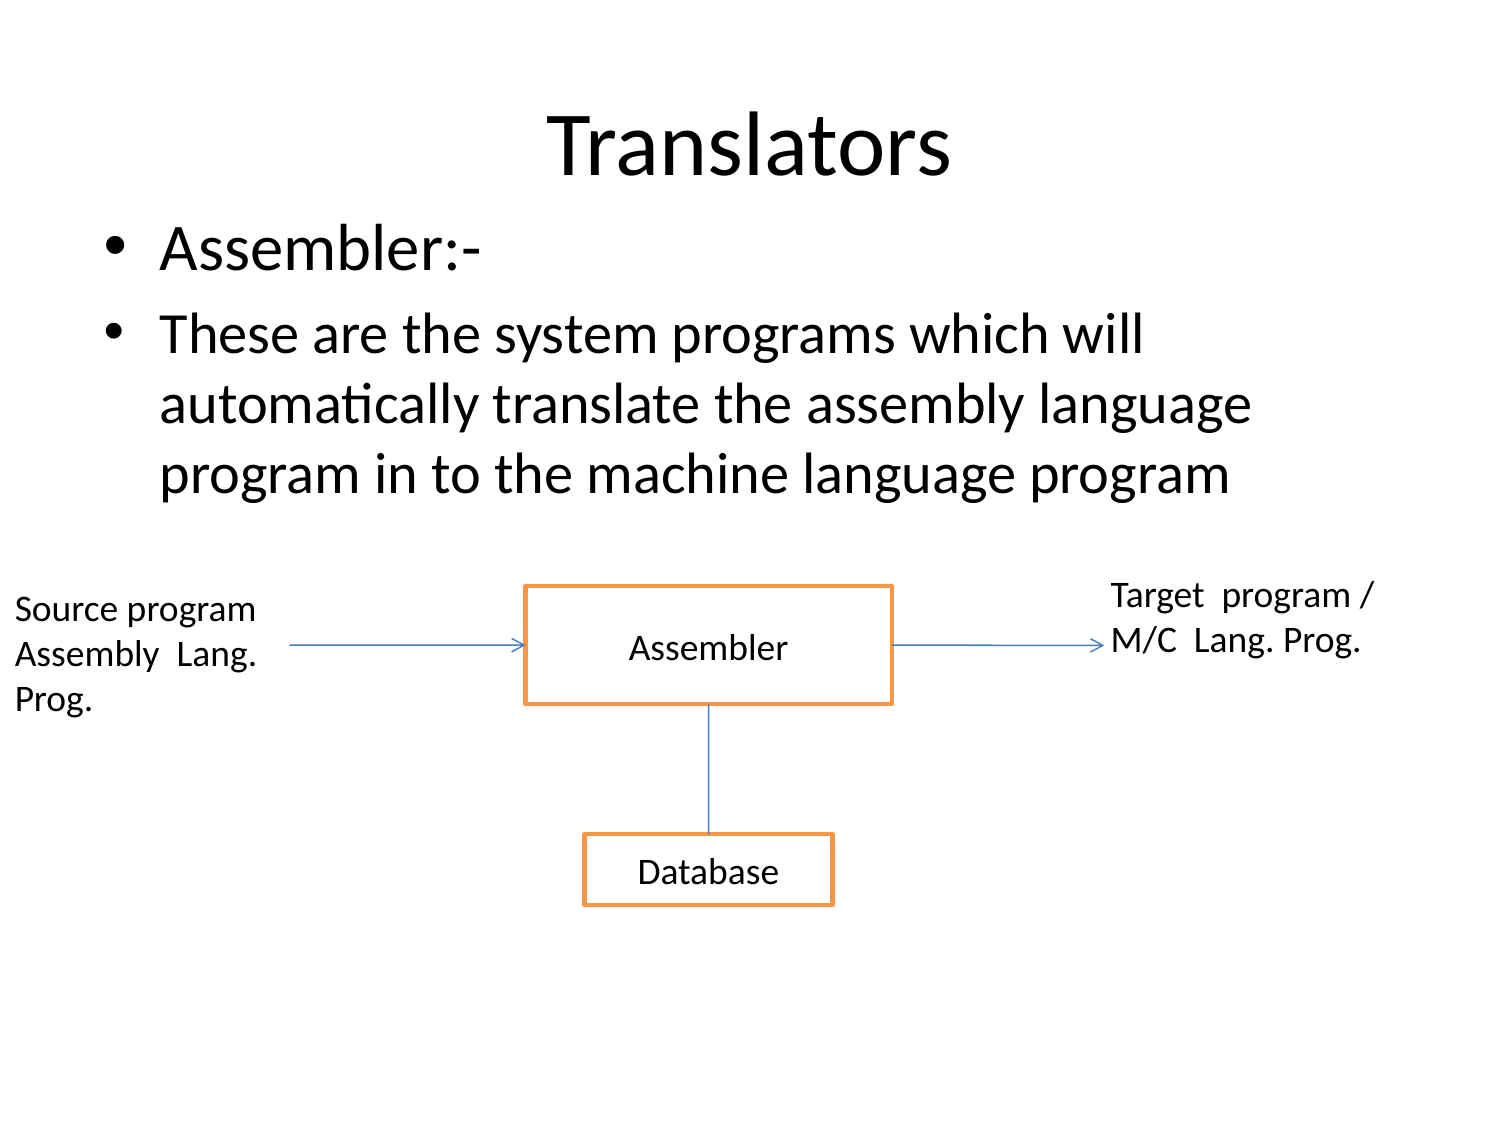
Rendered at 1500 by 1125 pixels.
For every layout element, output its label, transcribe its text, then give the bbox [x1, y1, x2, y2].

text_box Target program / M/C Lang. Prog. [1095, 562, 1424, 668]
list Assembler:- These are the system programs which will automatically translate the assembly language program in to the machine language program [88, 196, 1439, 1059]
text_box Assembler [523, 584, 894, 706]
title Translators [75, 45, 1425, 233]
text_box Database [582, 832, 835, 907]
text_box Source program Assembly Lang. Prog. [0, 576, 328, 727]
